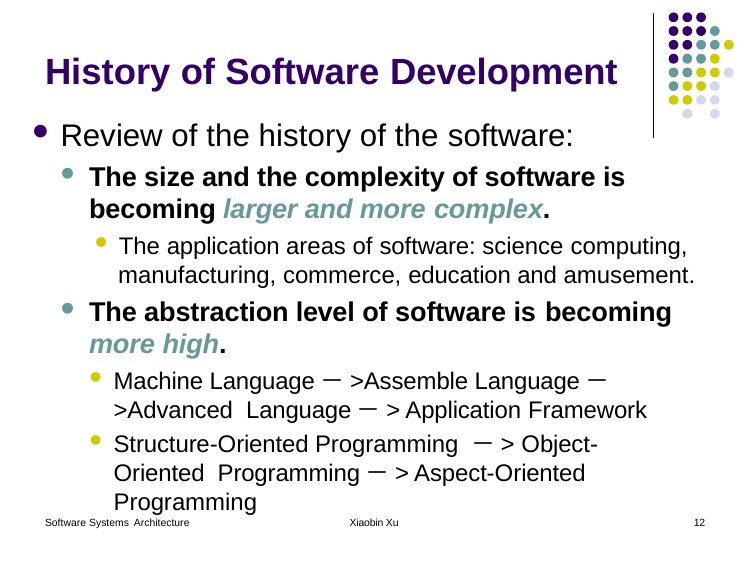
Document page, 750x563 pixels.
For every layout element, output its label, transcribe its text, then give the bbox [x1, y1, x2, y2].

text_box 12 [691, 515, 708, 529]
title History of Software Development [42, 45, 620, 106]
text_box Software Systems Architecture [42, 515, 213, 529]
text_box Xiaobin Xu [347, 515, 403, 529]
text_box Review of the history of the software: The size and the complexity of software is becoming larger and more complex. The application areas of software: science computing, manufacturing, commerce, education and amusement. The abstraction level of software is becoming more high. Machine Language－>Assemble Language－>Advanced Language－> Application Framework Structure-Oriented Programming －> Object-Oriented Programming－> Aspect-Oriented Programming [30, 106, 719, 515]
